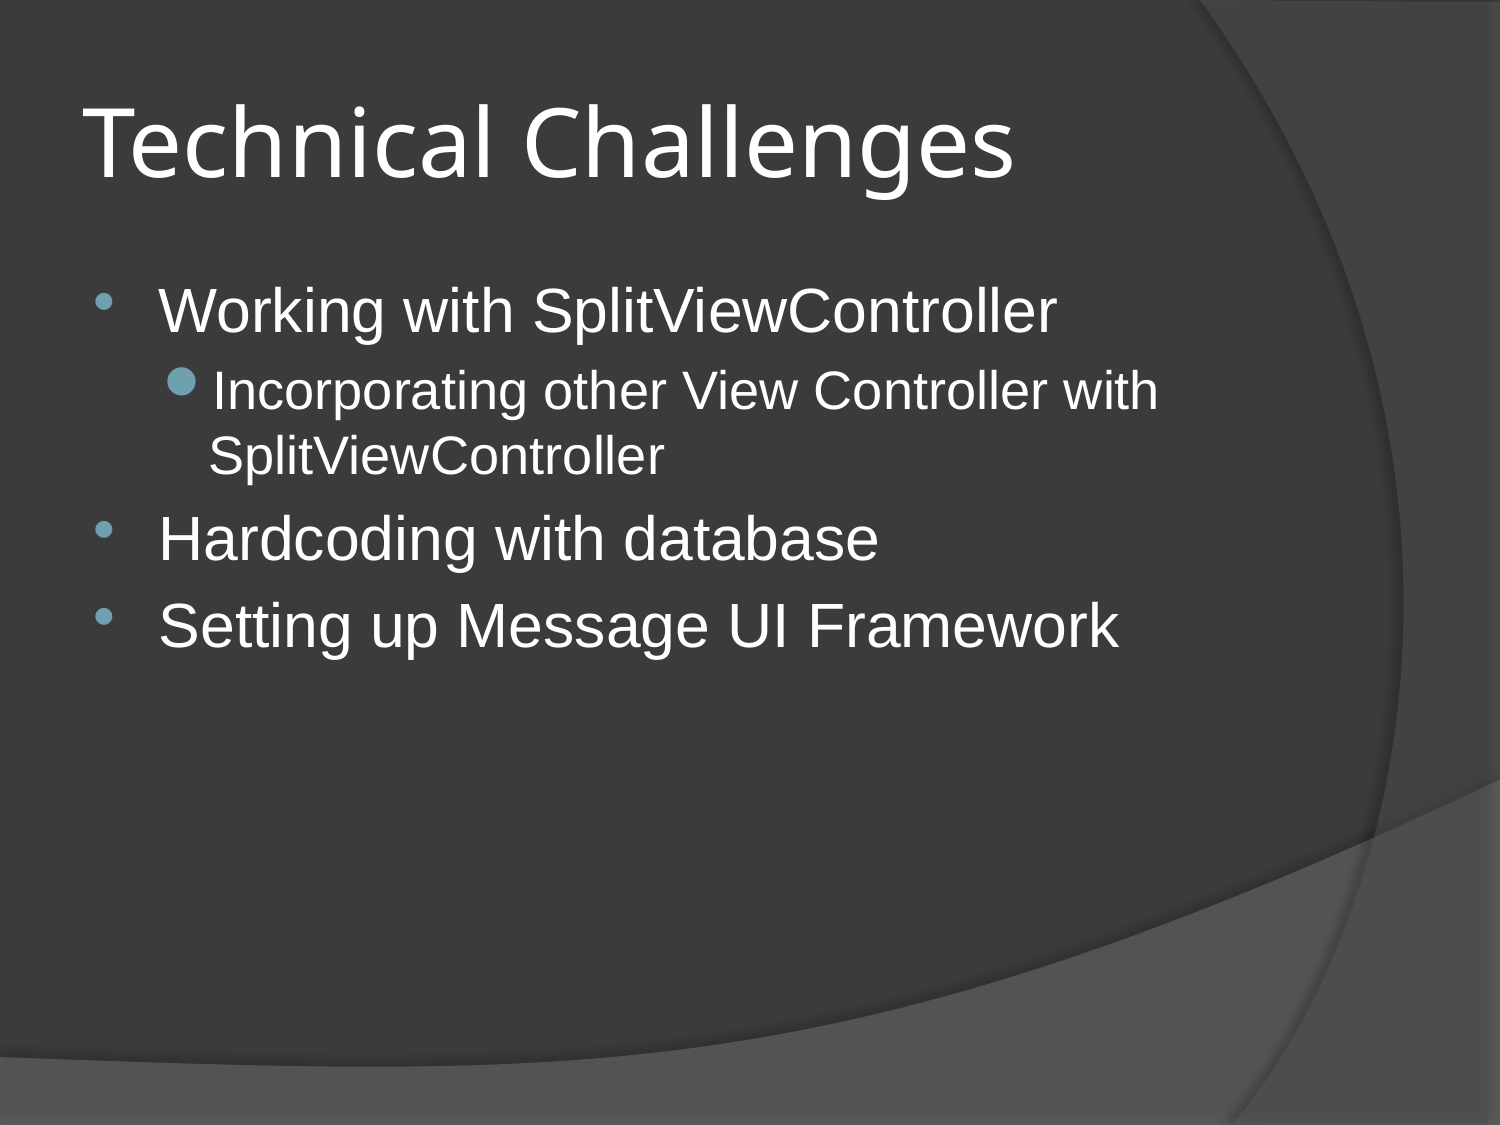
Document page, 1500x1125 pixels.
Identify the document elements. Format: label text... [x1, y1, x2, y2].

list Working with SplitViewController Incorporating other View Controller with SplitViewController Hardcoding with database Setting up Message UI Framework [75, 262, 1300, 1005]
title Technical Challenges [75, 45, 1300, 233]
